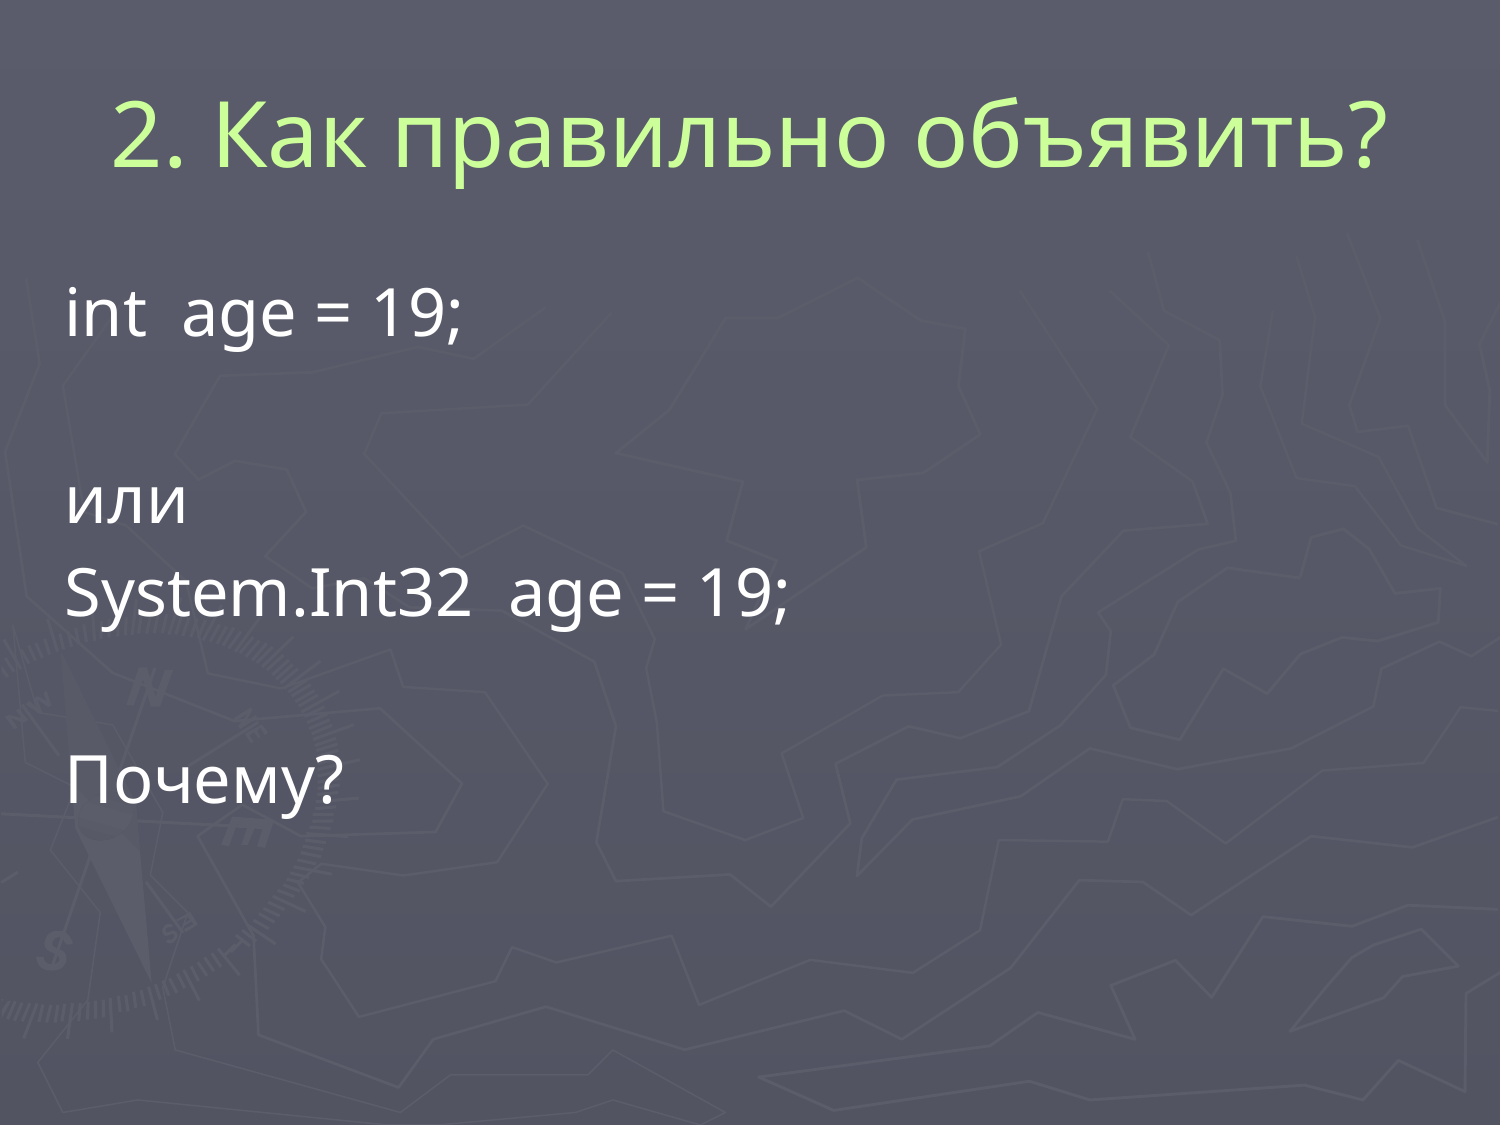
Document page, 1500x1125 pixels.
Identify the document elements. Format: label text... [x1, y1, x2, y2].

list int age = 19; или System.Int32 age = 19; Почему? [49, 262, 1451, 1001]
title 2. Как правильно объявить? [49, 37, 1451, 225]
